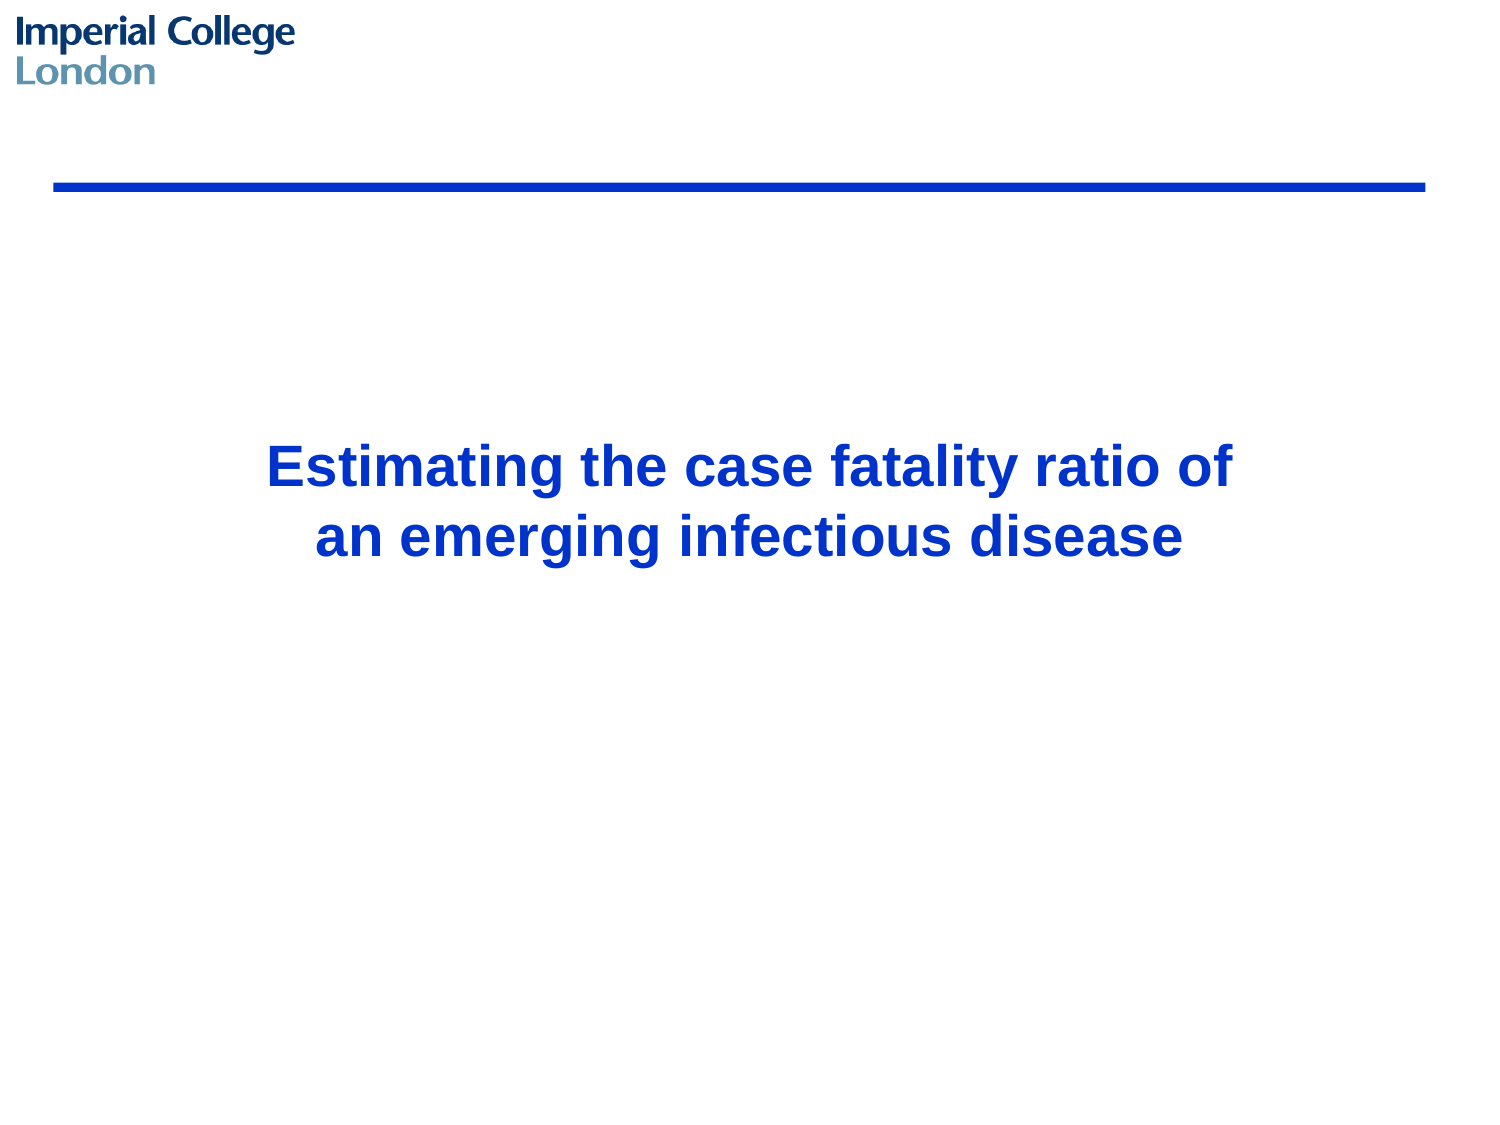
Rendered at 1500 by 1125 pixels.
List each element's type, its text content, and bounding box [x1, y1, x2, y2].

picture [17, 15, 295, 85]
text_box Estimating the case fatality ratio of an emerging infectious disease [218, 420, 1282, 576]
